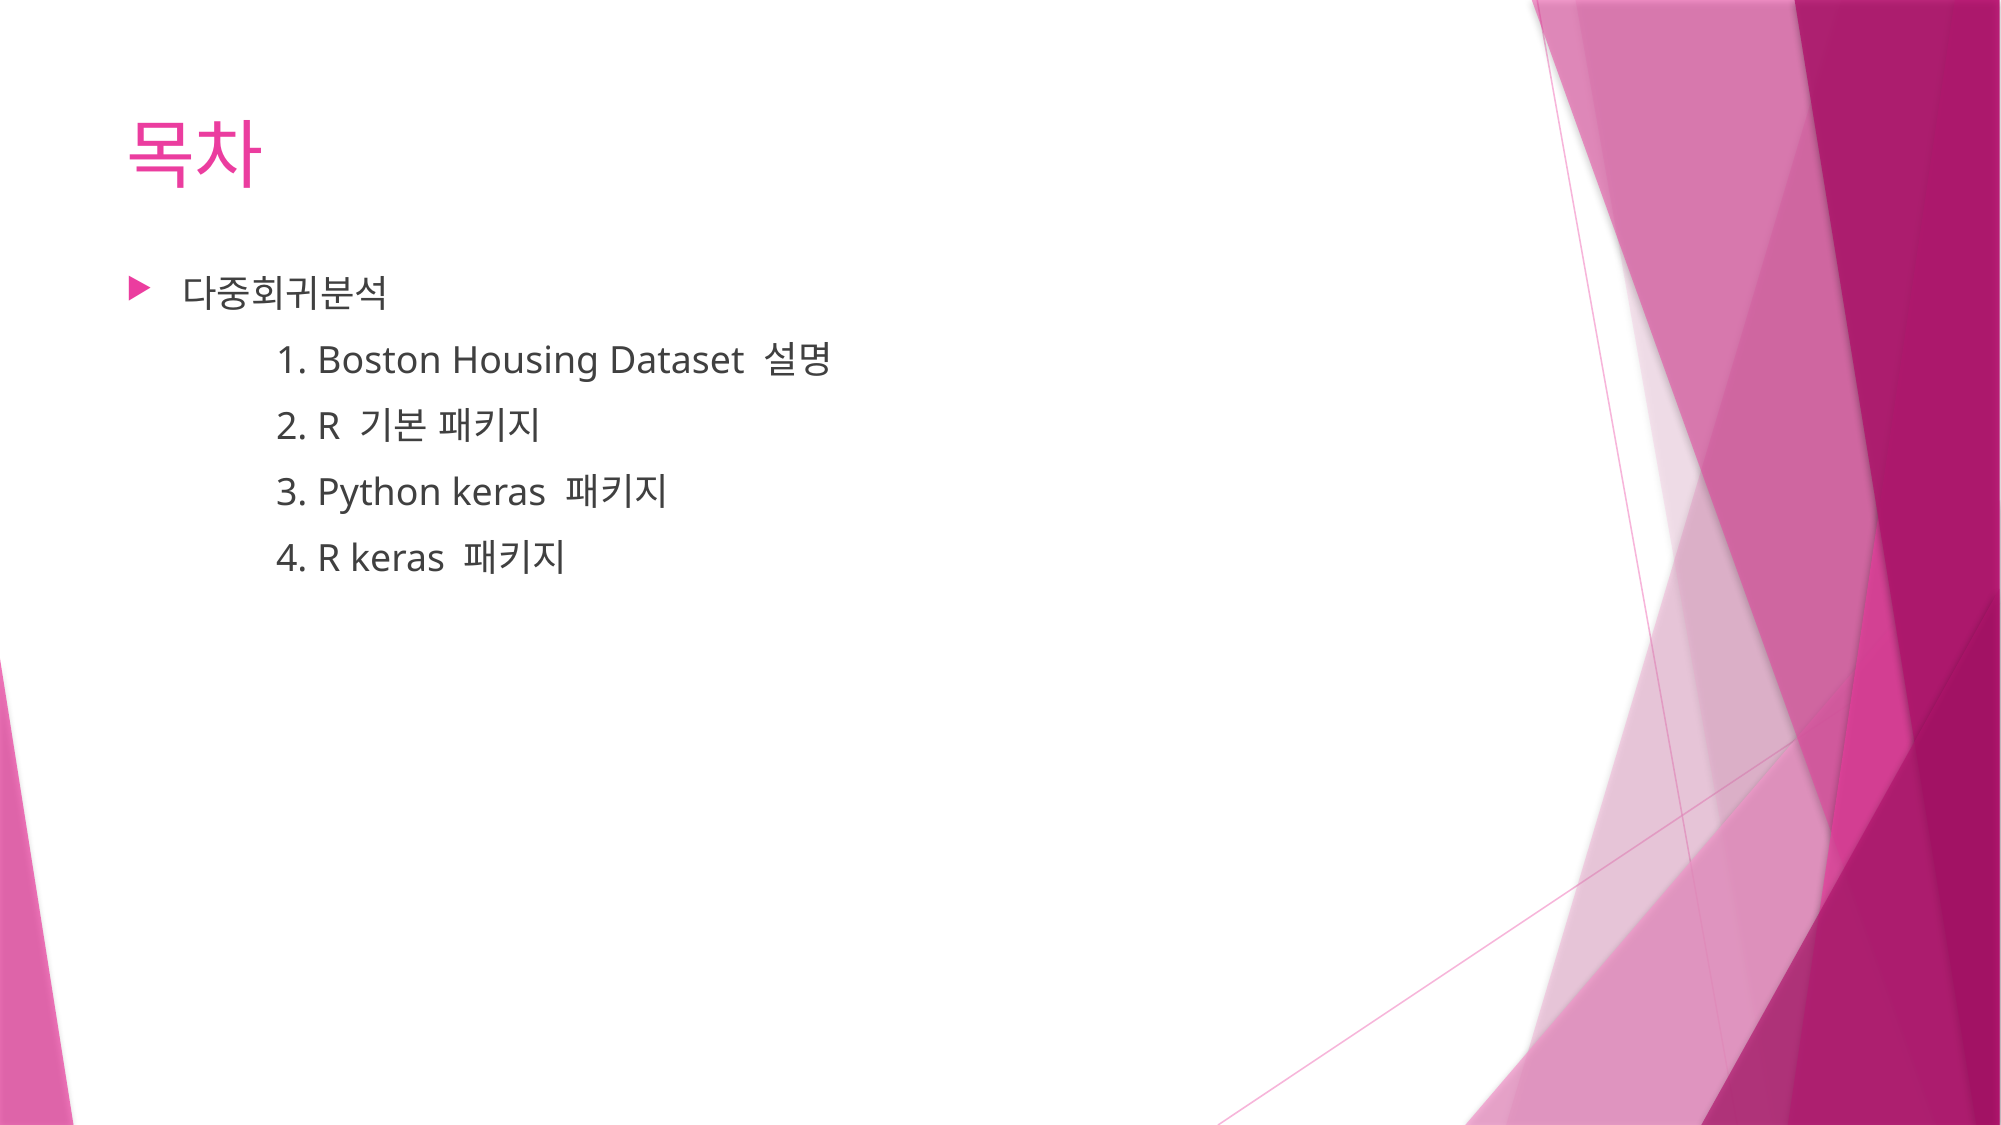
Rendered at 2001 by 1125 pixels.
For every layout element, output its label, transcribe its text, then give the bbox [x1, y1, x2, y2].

title 목차 [111, 99, 1522, 262]
list 다중회귀분석 1. Boston Housing Dataset 설명 2. R 기본 패키지 3. Python keras 패키지 4. R keras 패키지 [111, 262, 1522, 992]
